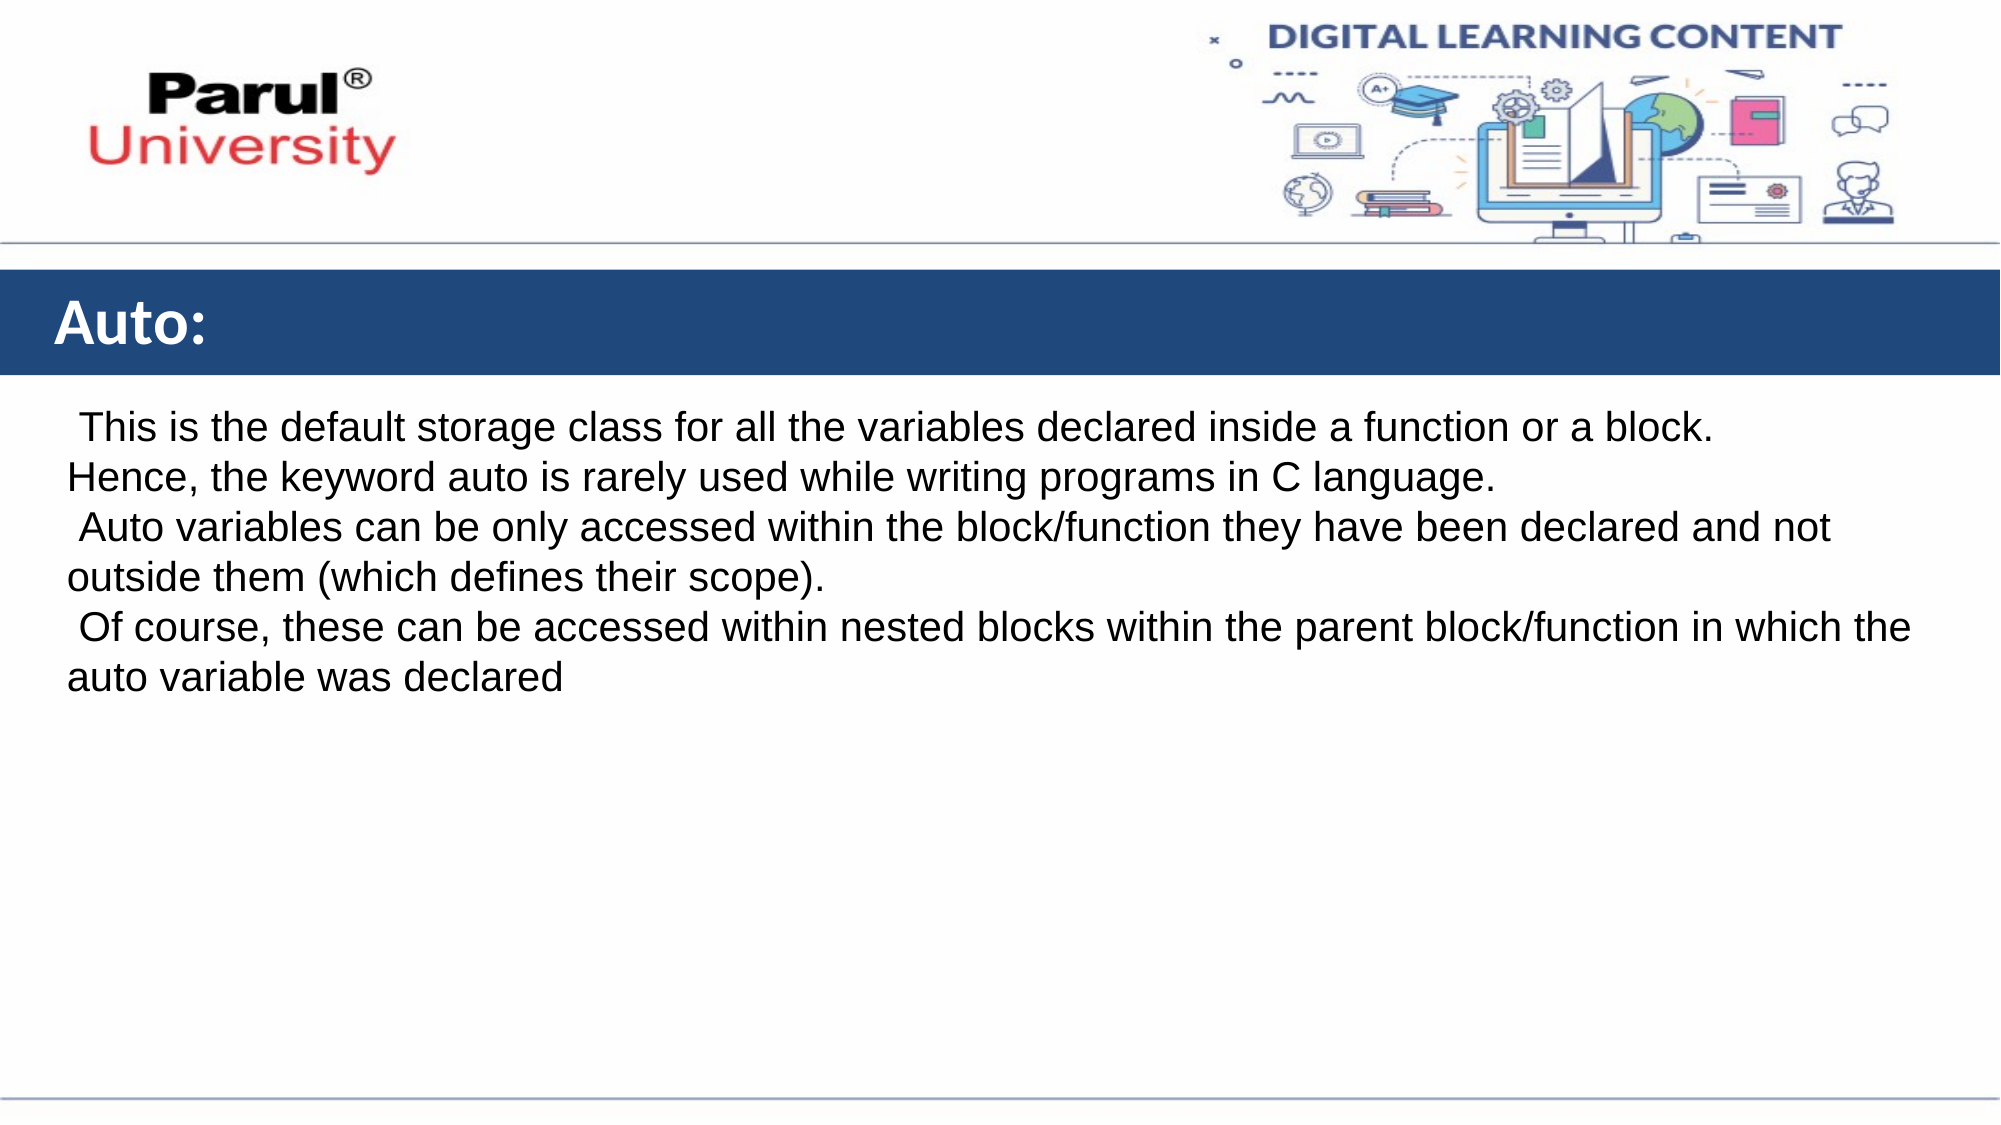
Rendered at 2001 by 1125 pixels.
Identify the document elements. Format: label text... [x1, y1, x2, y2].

picture [0, 0, 2000, 269]
title Auto: [54, 278, 1946, 359]
list This is the default storage class for all the variables declared inside a function or a block. Hence, the keyword auto is rarely used while writing programs in C language. Auto variables can be only accessed within the block/function they have been declared and not outside them (which defines their scope). Of course, these can be accessed within nested blocks within the parent block/function in which the auto variable was declared [66, 399, 1933, 703]
picture [0, 376, 2000, 1125]
